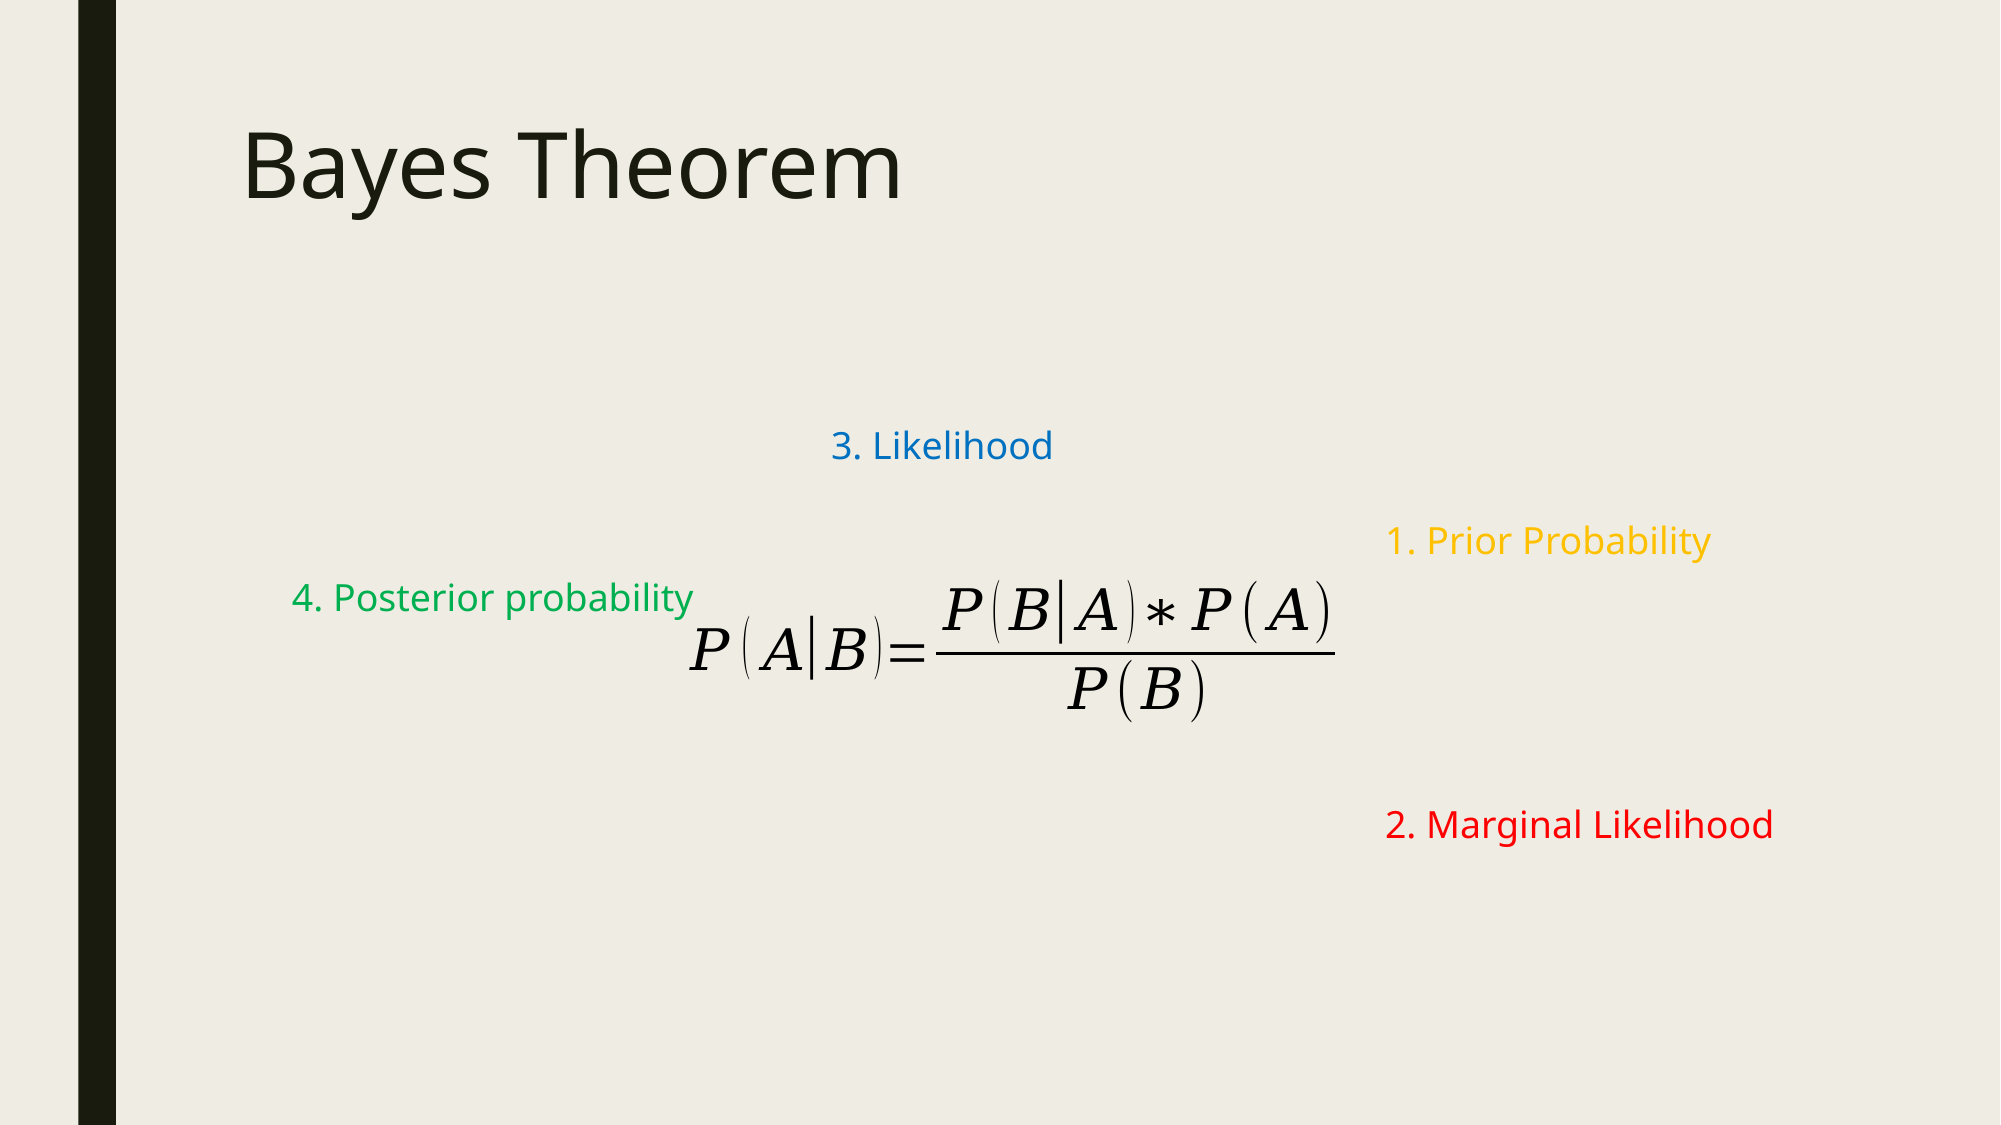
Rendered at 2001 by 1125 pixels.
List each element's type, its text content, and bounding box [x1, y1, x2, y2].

text_box 4. Posterior probability [277, 566, 709, 627]
text_box 1. Prior Probability [1370, 509, 1727, 570]
text_box 3. Likelihood [816, 414, 1070, 474]
title Bayes Theorem [225, 112, 1800, 232]
text_box 2. Marginal Likelihood [1370, 793, 1790, 854]
